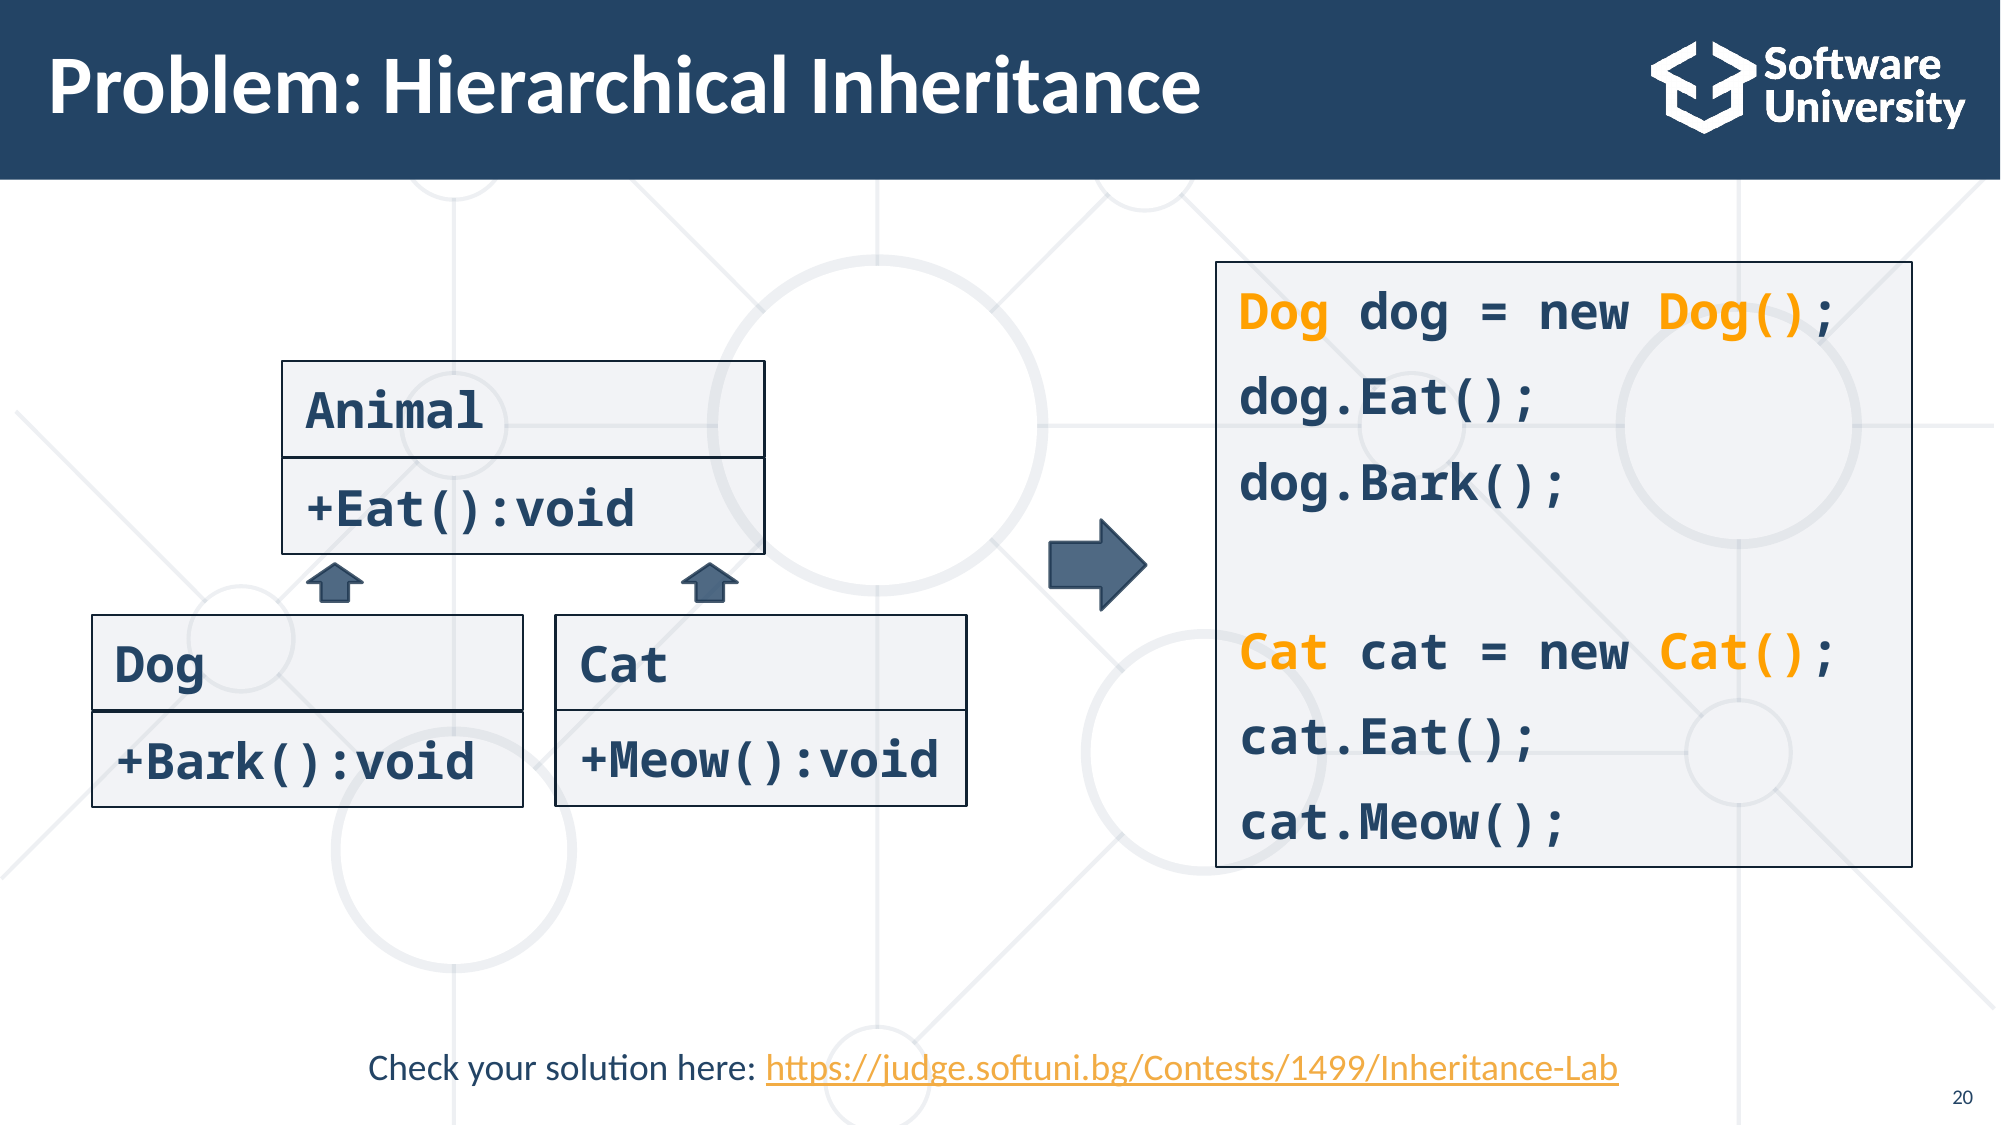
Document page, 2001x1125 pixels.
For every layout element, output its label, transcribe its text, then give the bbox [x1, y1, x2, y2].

slide_number 20 [1927, 1067, 1989, 1117]
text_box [281, 361, 765, 555]
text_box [91, 614, 524, 809]
text_box [680, 563, 740, 604]
text_box Check your solution here: https://judge.softuni.bg/Contests/1499/Inheritance-Lab [124, 1035, 1863, 1096]
picture [1651, 41, 1966, 134]
text_box Dog dog = new Dog(); dog.Eat(); dog.Bark(); Cat cat = new Cat(); cat.Eat(); cat.Meow(); [1216, 262, 1913, 868]
title Problem: Hierarchical Inheritance [31, 16, 1625, 162]
text_box [1047, 517, 1149, 613]
text_box [305, 563, 365, 604]
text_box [555, 614, 967, 807]
